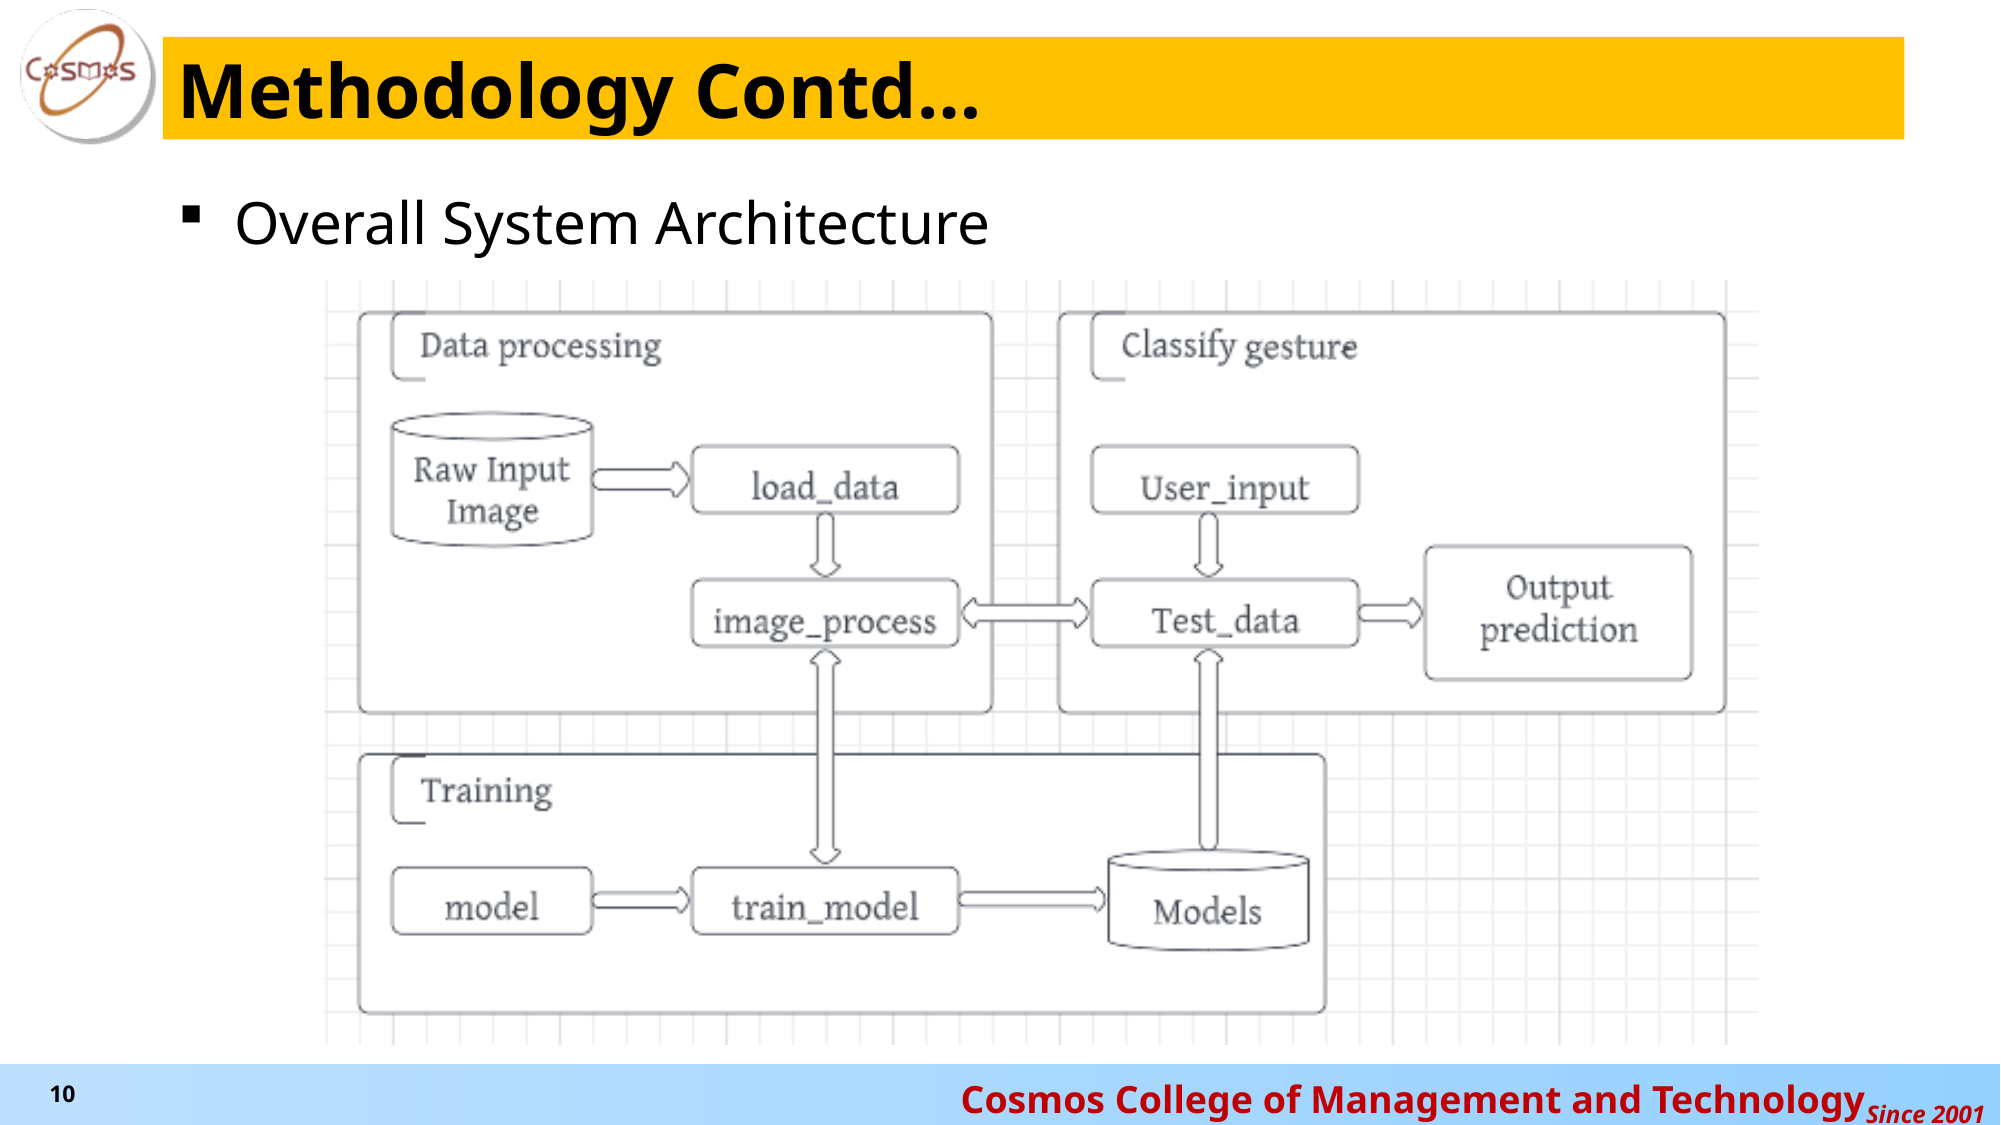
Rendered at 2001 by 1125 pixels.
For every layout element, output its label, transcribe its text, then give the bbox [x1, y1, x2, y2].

picture [17, 4, 159, 157]
picture [323, 280, 1759, 1045]
title Methodology Contd… [162, 36, 1905, 140]
list Overall System Architecture [162, 178, 1905, 1005]
